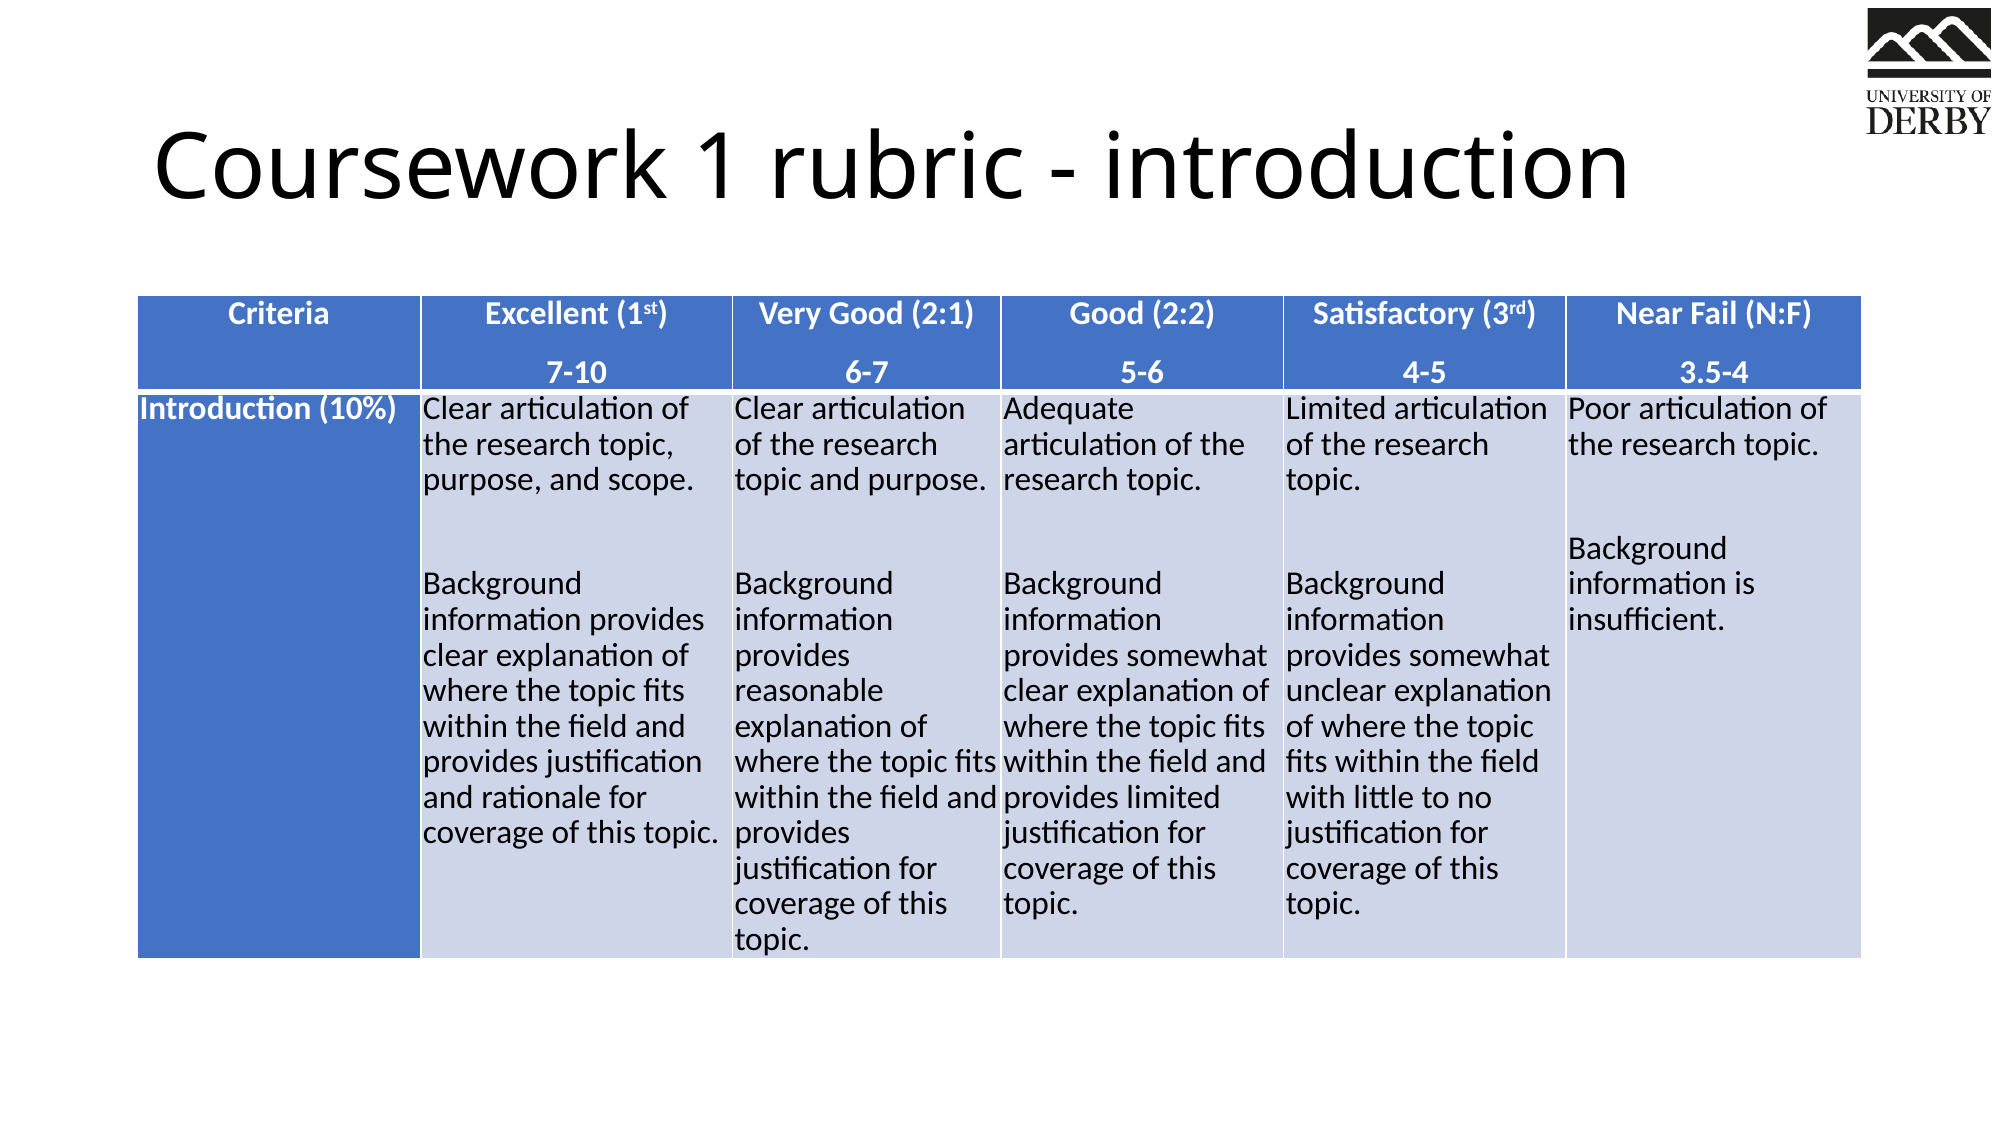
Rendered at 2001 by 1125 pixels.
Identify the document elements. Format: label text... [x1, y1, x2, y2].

table_cell Poor articulation of the research topic. Background information is insufficient. [1567, 395, 1861, 958]
table_cell Limited articulation of the research topic. Background information provides somewhat unclear explanation of where the topic fits within the field with little to no justification for coverage of this topic. [1284, 395, 1565, 958]
table_header Very Good (2:1) 6-7 [733, 296, 1000, 389]
table_header Satisfactory (3rd) 4-5 [1284, 296, 1565, 389]
table_header Good (2:2) 5-6 [1002, 296, 1283, 389]
table_cell Clear articulation of the research topic, purpose, and scope. Background information provides clear explanation of where the topic fits within the field and provides justification and rationale for coverage of this topic. [422, 395, 732, 958]
table_cell Introduction (10%) [138, 395, 420, 958]
table_cell Clear articulation of the research topic and purpose. Background information provides reasonable explanation of where the topic fits within the field and provides justification for coverage of this topic. [733, 395, 1000, 958]
table_header Near Fail (N:F) 3.5-4 [1567, 296, 1861, 389]
title Coursework 1 rubric - introduction [137, 59, 1863, 278]
table_header Excellent (1st) 7-10 [422, 296, 732, 389]
picture [1866, 8, 1991, 134]
table_cell Adequate articulation of the research topic. Background information provides somewhat clear explanation of where the topic fits within the field and provides limited justification for coverage of this topic. [1002, 395, 1283, 958]
table_header Criteria [138, 296, 420, 389]
